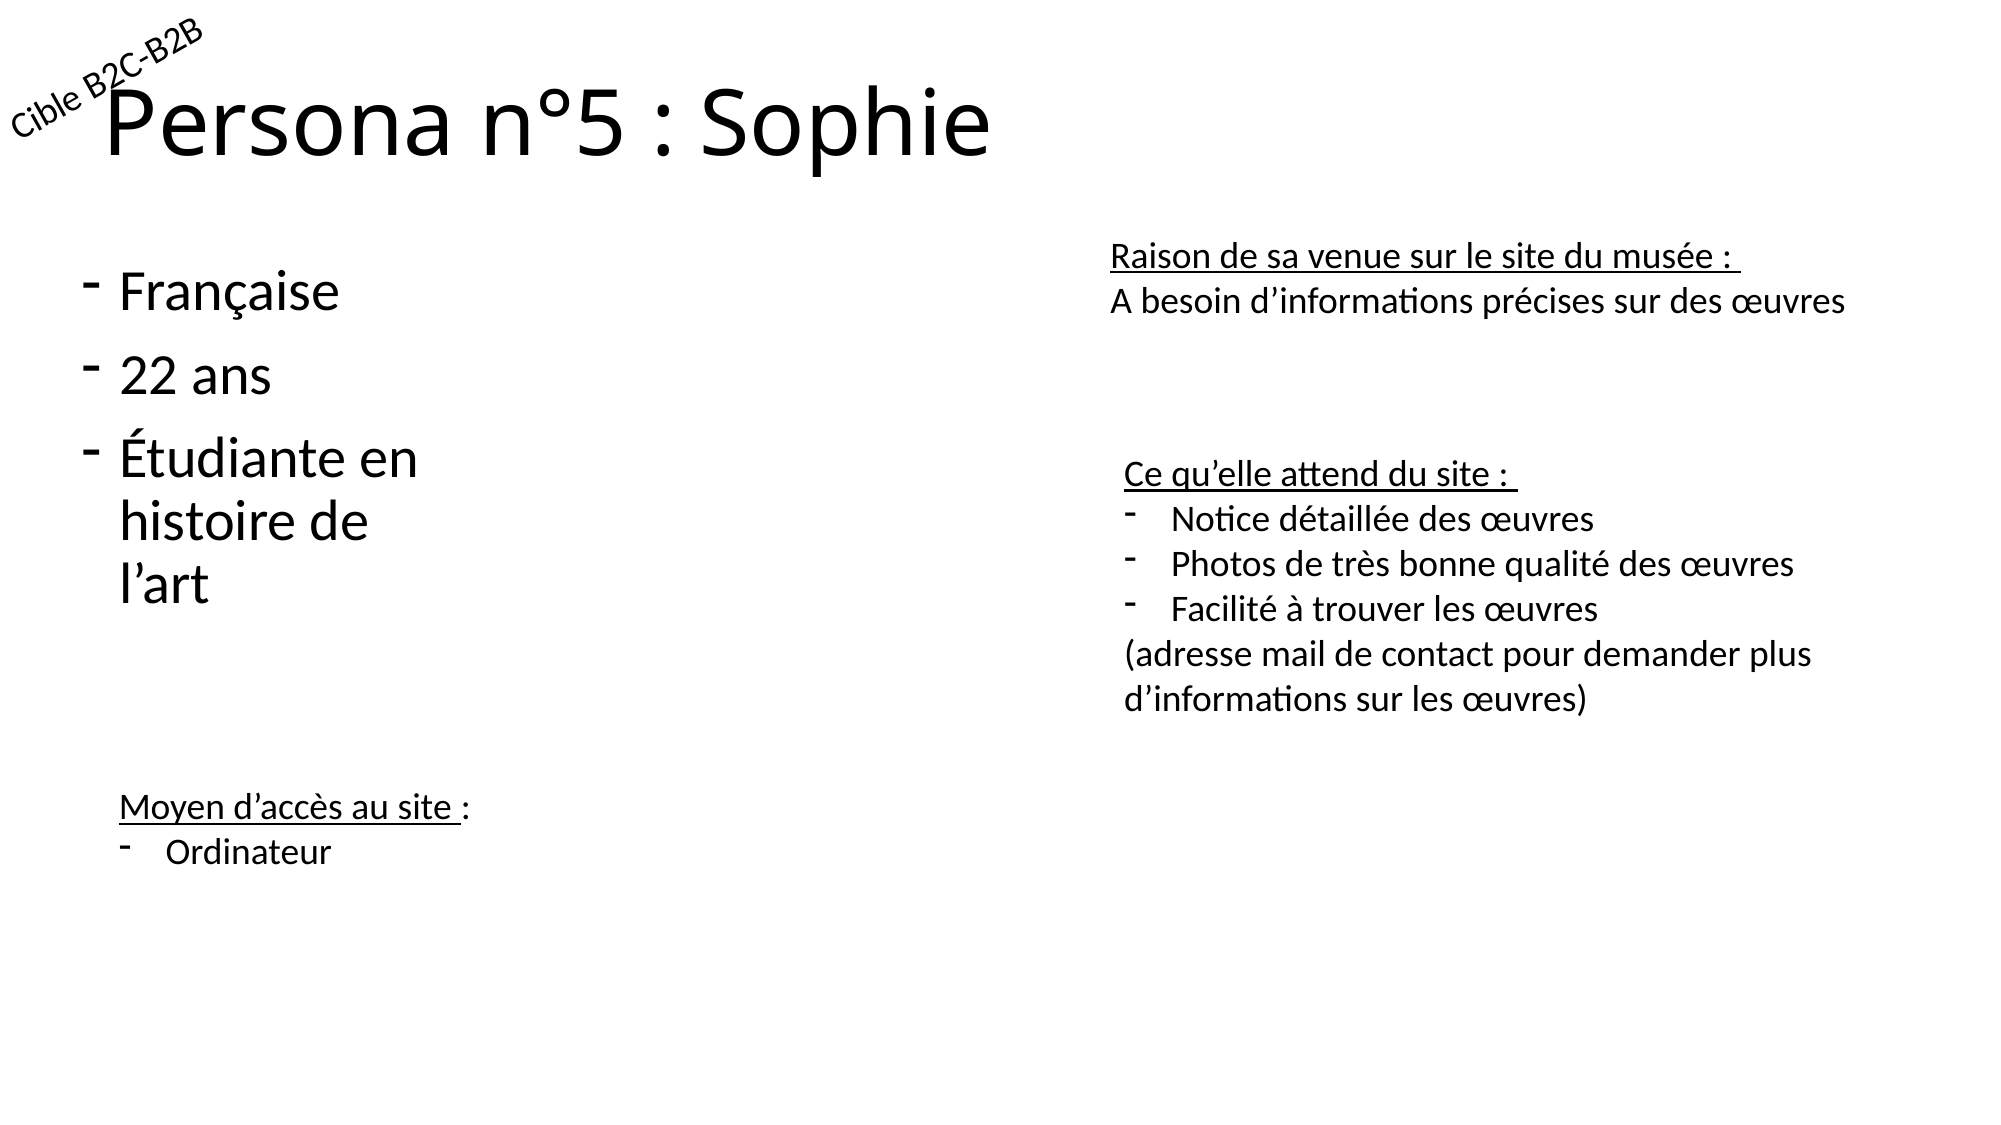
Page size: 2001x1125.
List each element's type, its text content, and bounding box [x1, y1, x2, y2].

text_box Ce qu’elle attend du site : Notice détaillée des œuvres Photos de très bonne qualité des œuvres Facilité à trouver les œuvres (adresse mail de contact pour demander plus d’informations sur les œuvres) [1109, 442, 1867, 727]
text_box Moyen d’accès au site : Ordinateur [104, 775, 486, 970]
text_box Raison de sa venue sur le site du musée : A besoin d’informations précises sur des œuvres [1095, 223, 1934, 329]
text_box Cible B2C-B2B [0, 0, 301, 163]
title Persona n°5 : Sophie [87, 16, 1813, 234]
list Française 22 ans Étudiante en histoire de l’art [66, 252, 477, 746]
